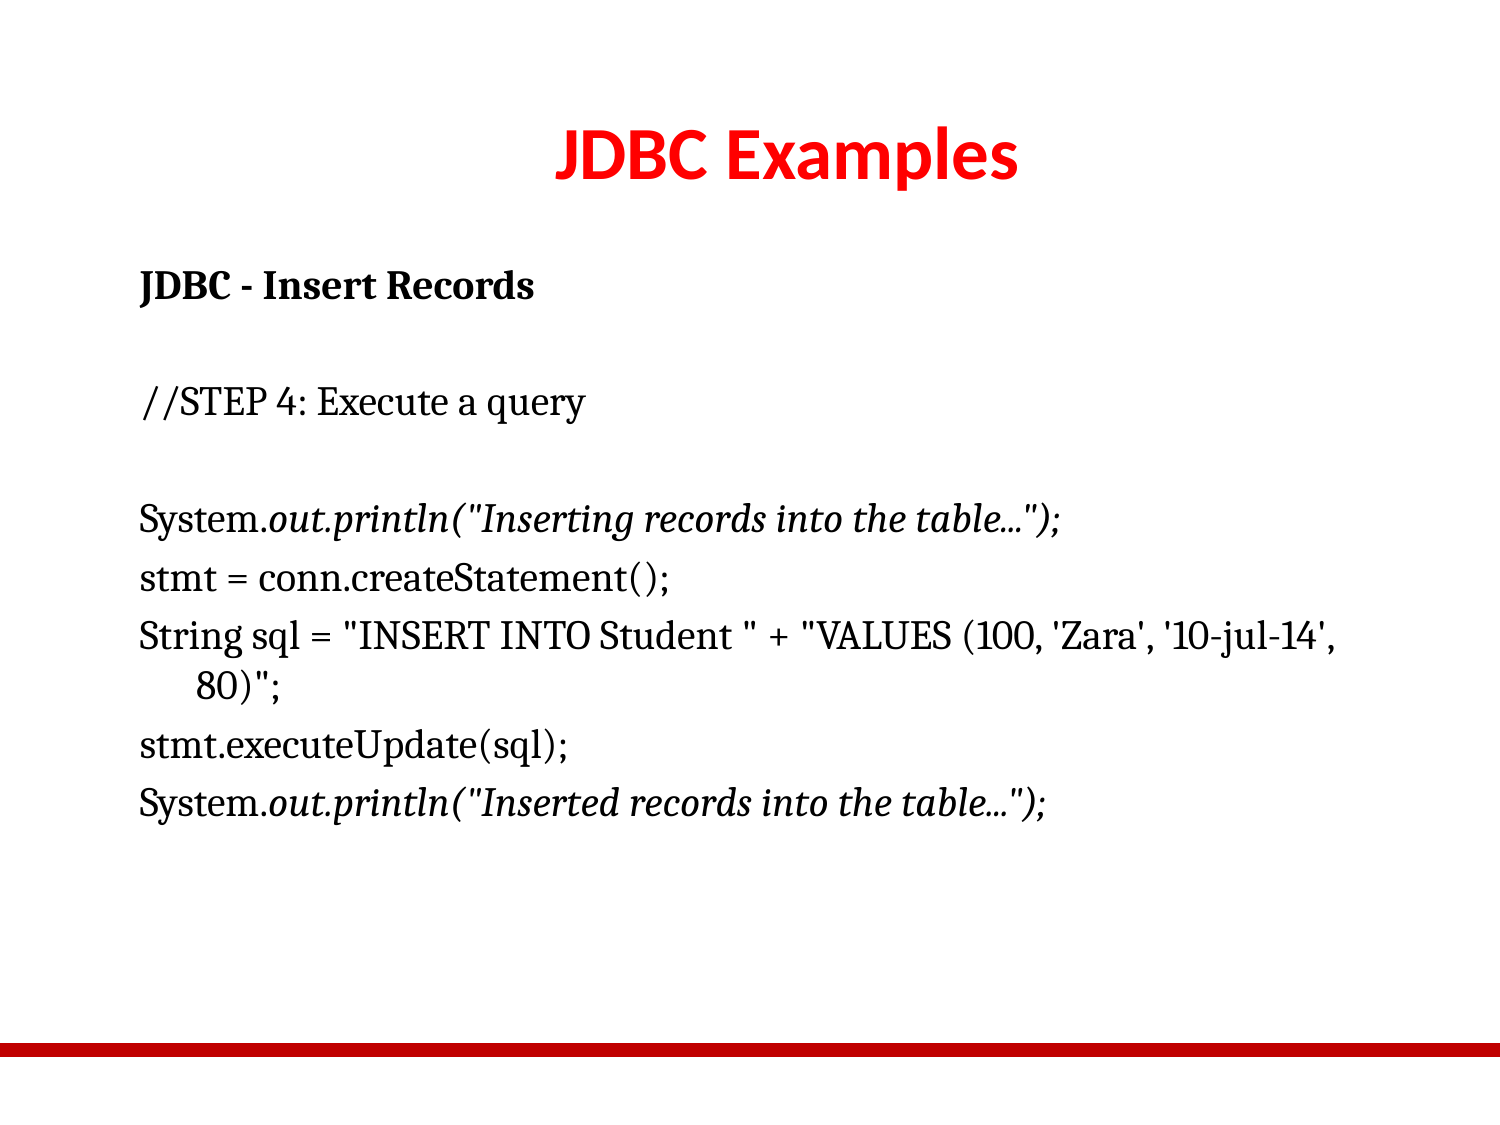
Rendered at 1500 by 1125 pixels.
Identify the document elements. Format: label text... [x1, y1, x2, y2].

list JDBC - Insert Records //STEP 4: Execute a query System.out.println("Inserting records into the table..."); stmt = conn.createStatement(); String sql = "INSERT INTO Student " + "VALUES (100, 'Zara', '10-jul-14', 80)"; stmt.executeUpdate(sql); System.out.println("Inserted records into the table..."); [125, 249, 1438, 938]
title JDBC Examples [187, 99, 1388, 200]
